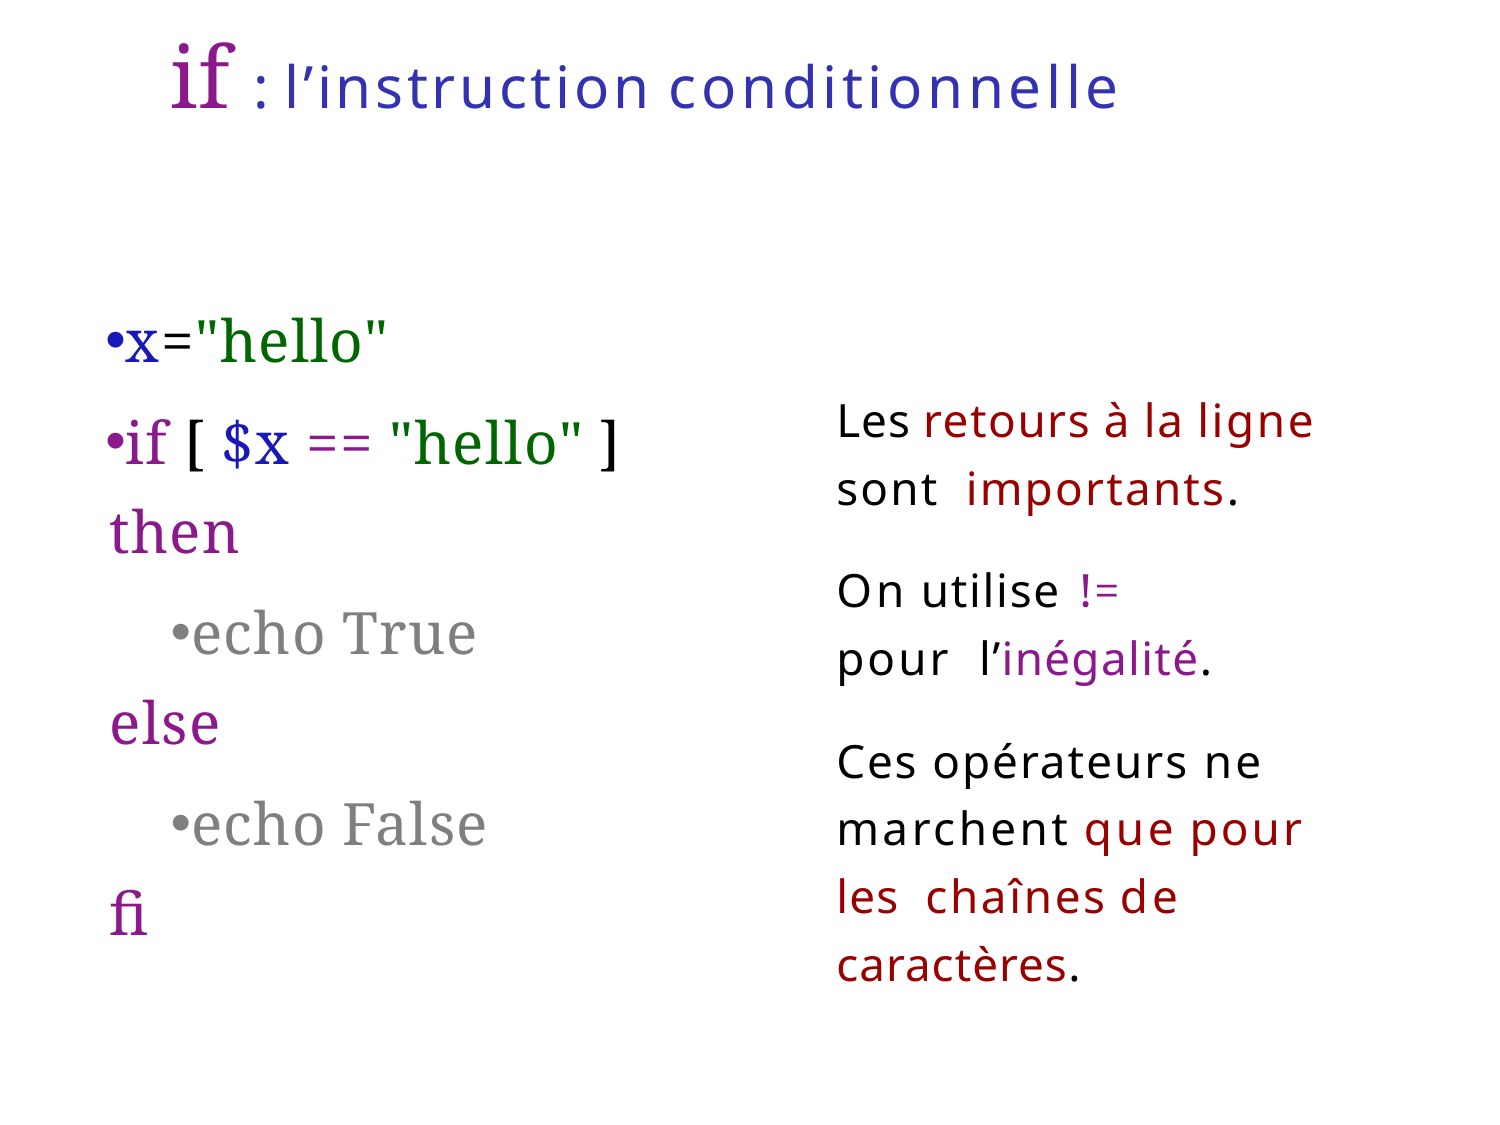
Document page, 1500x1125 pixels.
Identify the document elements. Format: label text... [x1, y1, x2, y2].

text_box Les retours à la ligne sont importants. On utilise != pour l’inégalité. Ces opérateurs ne marchent que pour les chaînes de caractères. [832, 374, 1397, 991]
title if : l’instruction conditionnelle [31, 0, 1254, 169]
list x="hello" if [ $x == "hello" ] then echo True else echo False fi [105, 281, 774, 947]
